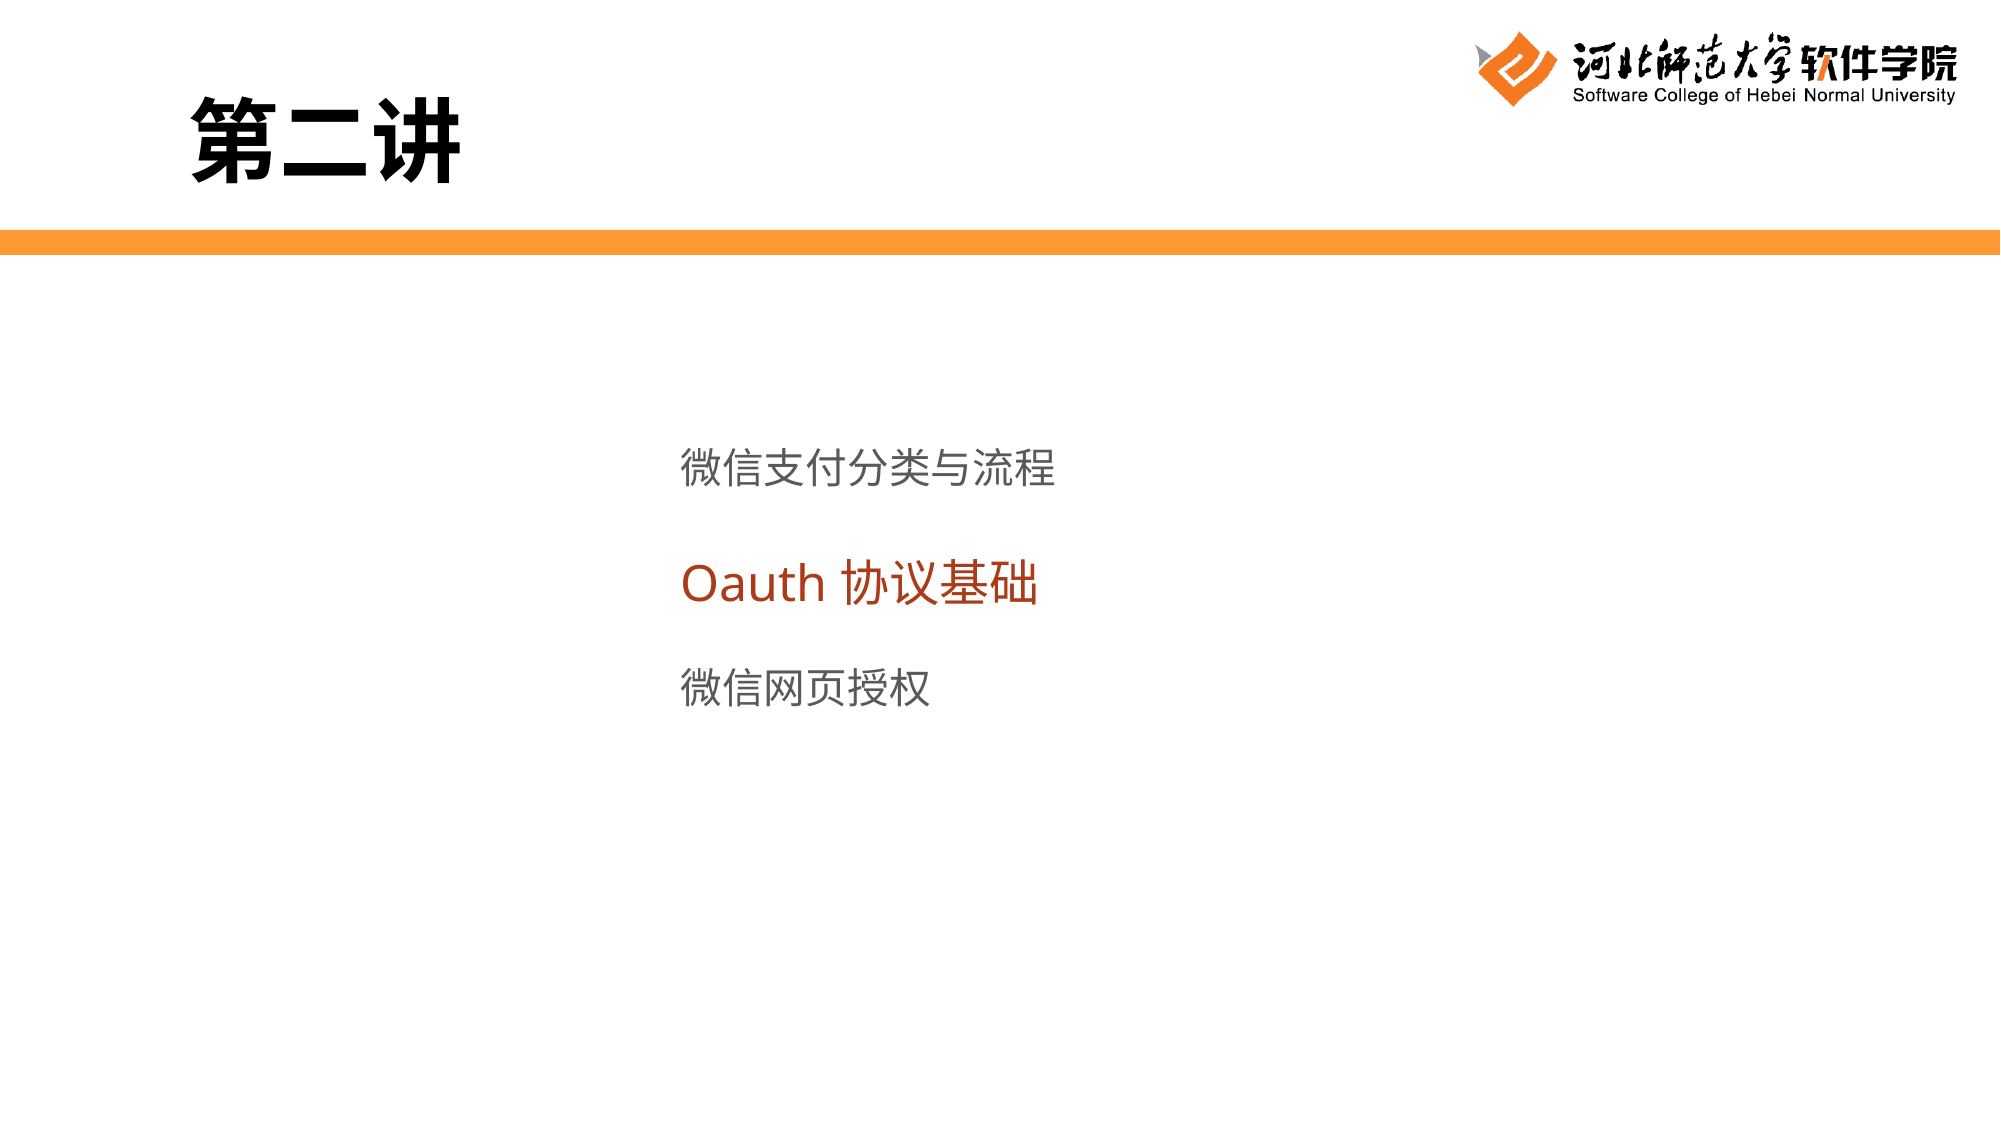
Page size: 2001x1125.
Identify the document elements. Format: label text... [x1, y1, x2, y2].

picture [1475, 31, 1957, 107]
list 第二讲 [172, 89, 1000, 202]
text_box 微信支付分类与流程 Oauth协议基础 微信网页授权 [665, 384, 1550, 720]
